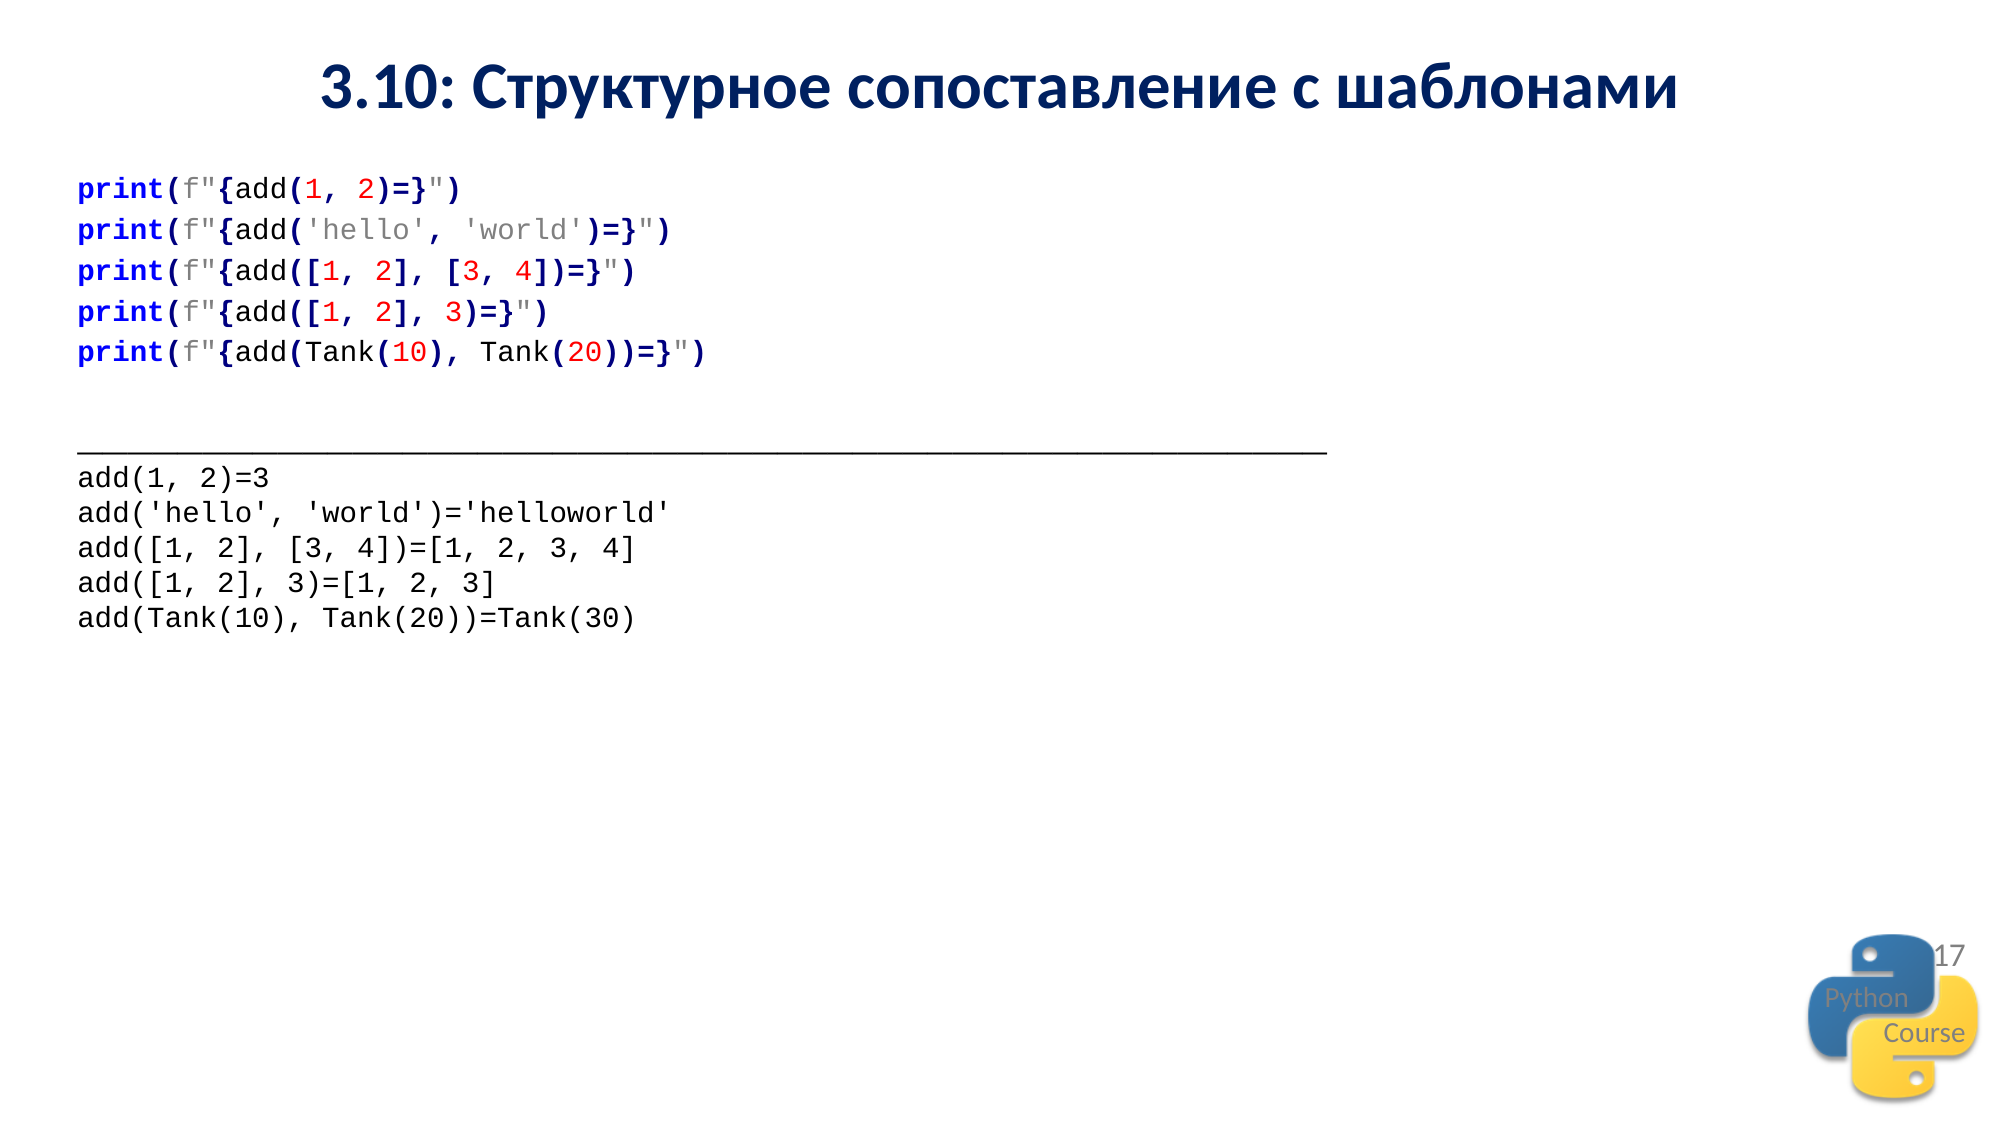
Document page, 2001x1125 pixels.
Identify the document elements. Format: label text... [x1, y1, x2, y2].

title 3.10: Структурное сопоставление с шаблонами [0, 34, 2000, 149]
picture [1801, 932, 1985, 1110]
picture [1936, 948, 1941, 964]
text_box print(f"{add(1, 2)=}") print(f"{add('hello', 'world')=}") print(f"{add([1, 2], [3, 4])=}") print(f"{add([1, 2], 3)=}") print(f"{add(Tank(10), Tank(20))=}") __________________________________________________ add(1, 2)=3 add('hello', 'world')='helloworld' add([1, 2], [3, 4])=[1, 2, 3, 4] add([1, 2], 3)=[1, 2, 3] add(Tank(10), Tank(20))=Tank(30) [62, 162, 1936, 1097]
